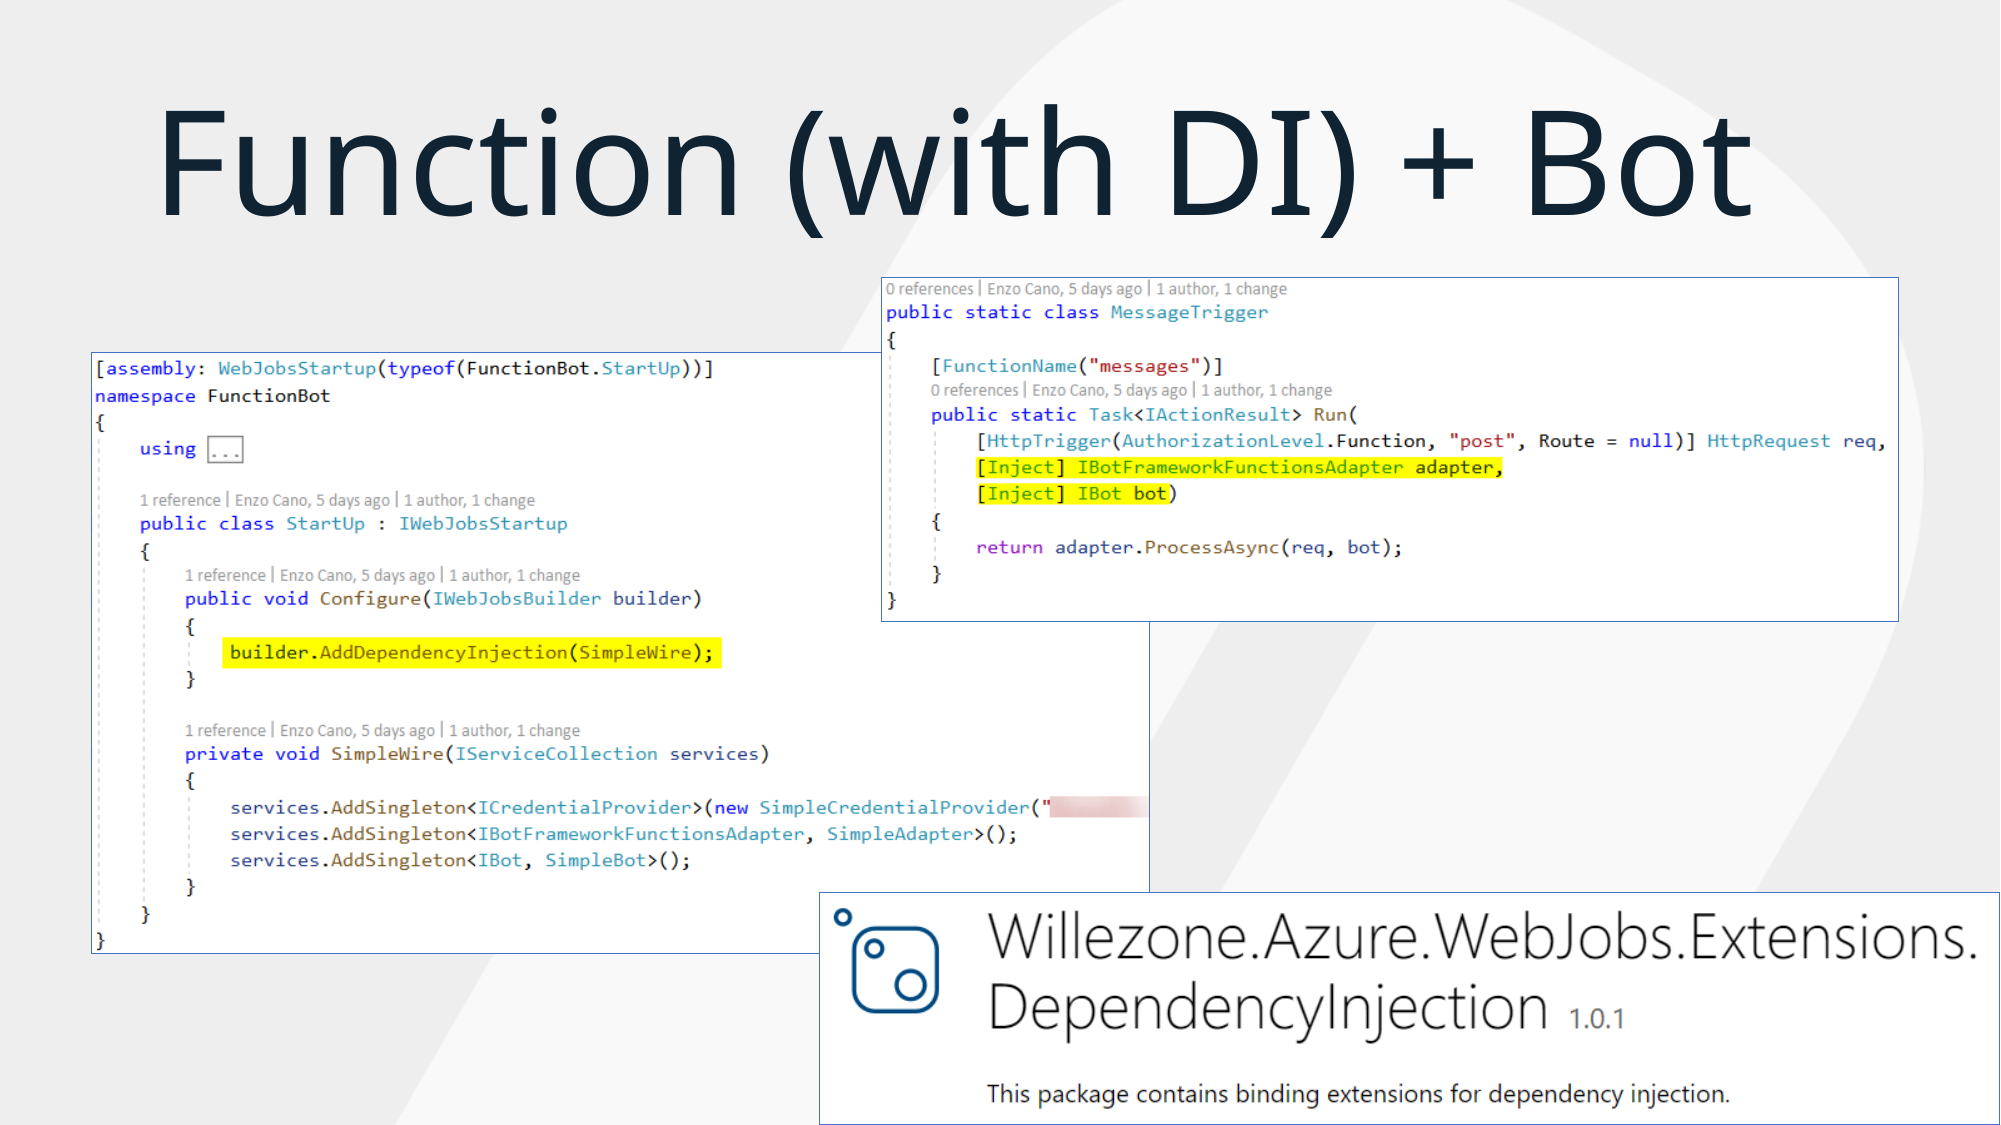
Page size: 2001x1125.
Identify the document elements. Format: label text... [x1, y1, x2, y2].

picture [91, 277, 2000, 1125]
title Function (with DI) + Bot [137, 59, 1863, 278]
